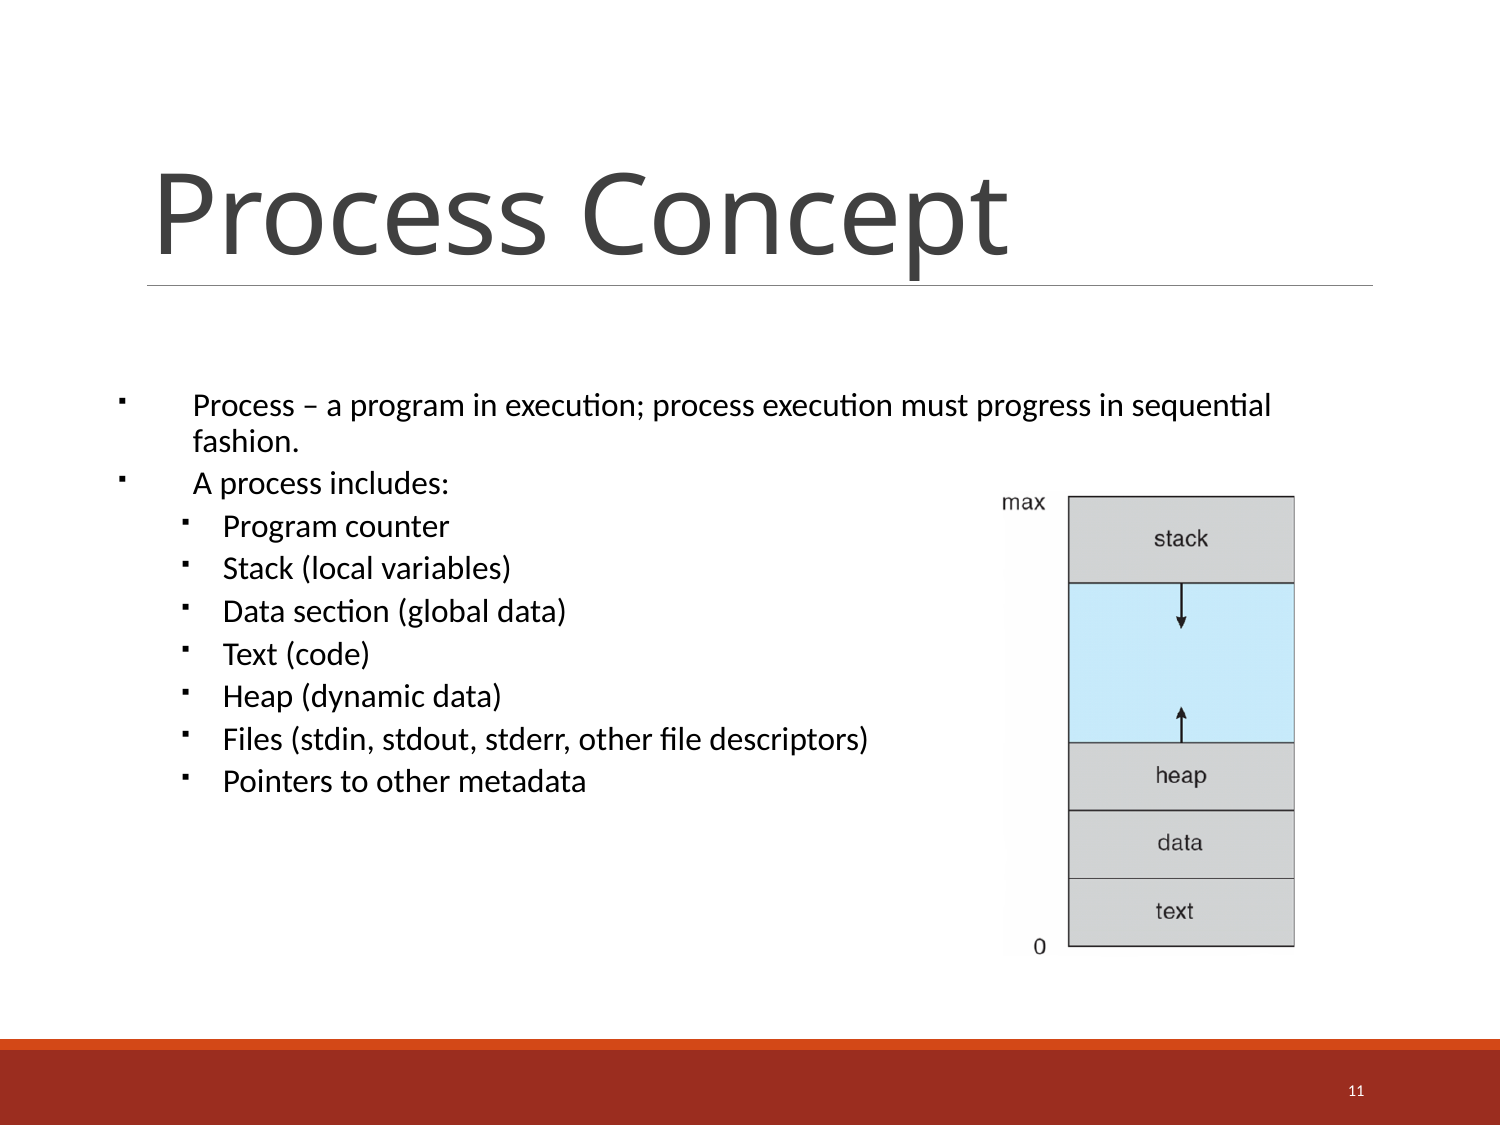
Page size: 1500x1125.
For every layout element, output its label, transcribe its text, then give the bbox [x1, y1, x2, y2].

text_box Process – a program in execution; process execution must progress in sequential fashion. A process includes: Program counter Stack (local variables) Data section (global data) Text (code) Heap (dynamic data) Files (stdin, stdout, stderr, other file descriptors) Pointers to other metadata [102, 247, 1403, 1015]
title Process Concept [135, 47, 1373, 247]
picture [997, 485, 1300, 962]
slide_number 11 [1218, 1059, 1380, 1120]
